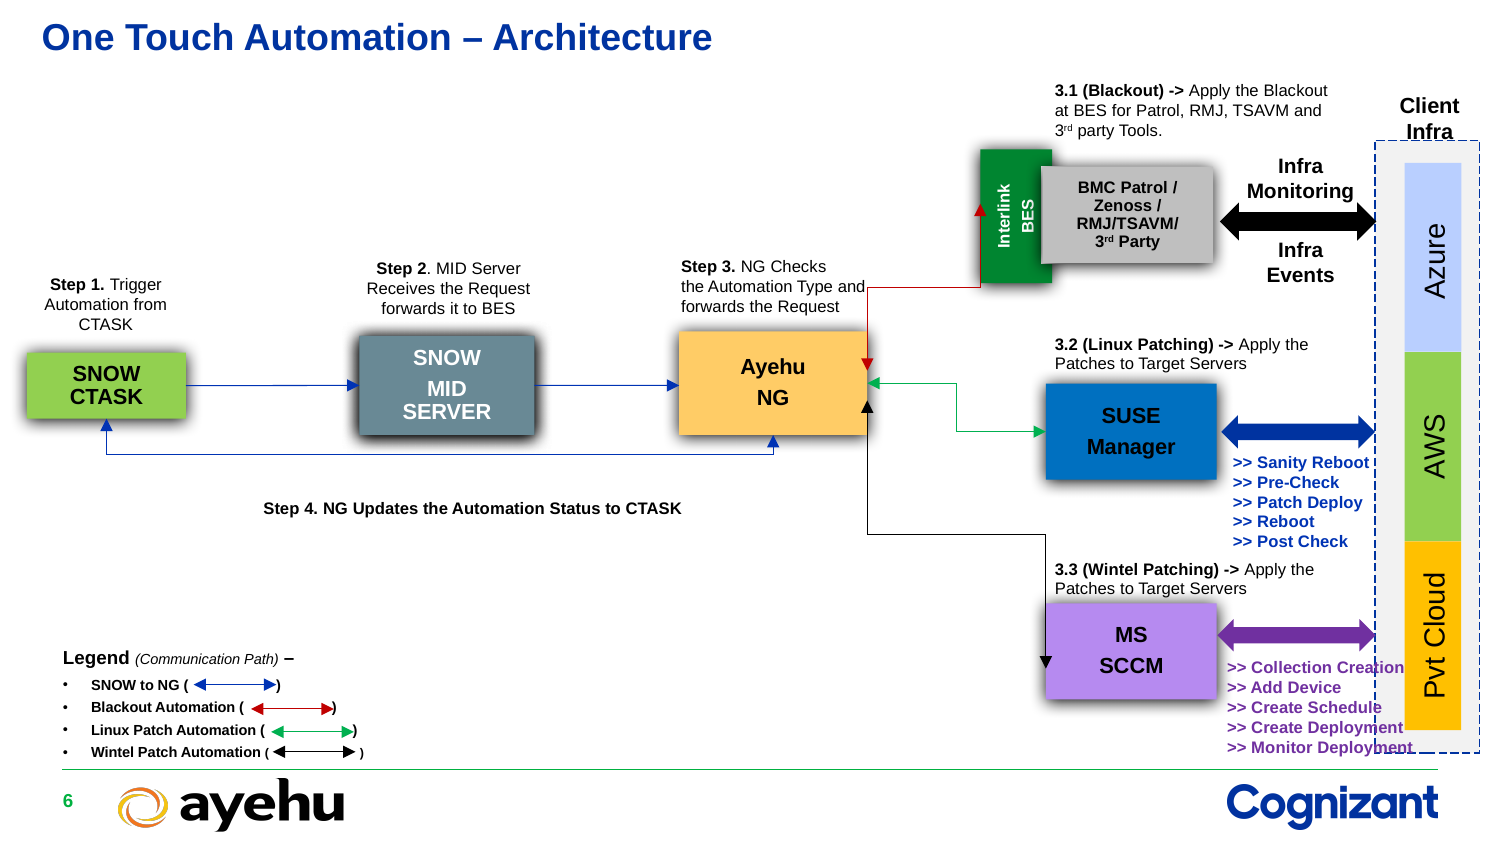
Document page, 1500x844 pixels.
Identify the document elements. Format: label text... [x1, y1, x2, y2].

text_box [1045, 603, 1217, 700]
text_box 3.1 (Blackout) -> Apply the Blackout at BES for Patrol, RMJ, TSAVM and 3rd party Tools. [1054, 80, 1343, 141]
text_box [1219, 202, 1377, 241]
text_box Step 2. MID Server Receives the Request forwards it to BES [448, 257, 536, 318]
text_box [1042, 166, 1214, 263]
text_box 3.3 (Wintel Patching) -> Apply the Patches to Target Servers [1054, 558, 1348, 599]
text_box AWS [1404, 351, 1462, 540]
picture [118, 778, 344, 835]
text_box [1374, 139, 1481, 754]
text_box One Touch Automation – Architecture [26, 5, 1415, 66]
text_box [867, 400, 1046, 669]
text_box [359, 335, 431, 435]
text_box Pvt Cloud [1404, 540, 1462, 731]
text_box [867, 383, 1046, 400]
text_box [1217, 616, 1378, 654]
text_box Client Infra [1380, 91, 1479, 144]
text_box Azure [1404, 162, 1462, 351]
text_box >> Collection Creation >> Add Device >> Create Schedule >> Create Deployment >> Monitor Deployment [1226, 656, 1423, 757]
text_box Legend (Communication Path) – SNOW to NG ( ) Blackout Automation ( ) Linux Patch Automation ( ) Wintel Patch Automation ( ) [62, 645, 410, 761]
text_box Step 3. NG Checks the Automation Type and forwards the Request [681, 256, 867, 317]
text_box 3.2 (Linux Patching) -> Apply the Patches to Target Servers [1054, 333, 1348, 374]
text_box [1219, 412, 1377, 451]
text_box Step 4. NG Updates the Automation Status to CTASK [263, 497, 431, 518]
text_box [679, 331, 868, 435]
text_box Step 1. Trigger Automation from CTASK [18, 273, 193, 334]
text_box Infra Events [1238, 236, 1363, 287]
text_box Step 2. MID Server Receives the Request forwards it to BES [361, 257, 431, 318]
text_box SNOW CTASK [26, 352, 186, 419]
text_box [867, 203, 981, 371]
text_box Step 4. NG Updates the Automation Status to CTASK [448, 497, 836, 518]
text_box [448, 335, 535, 435]
text_box Infra Monitoring [1238, 153, 1363, 204]
text_box >> Sanity Reboot >> Pre-Check >> Patch Deploy >> Reboot >> Post Check [1232, 451, 1383, 552]
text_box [949, 180, 1042, 253]
picture [1227, 784, 1438, 830]
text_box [1046, 383, 1217, 480]
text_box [431, 93, 448, 761]
slide_number 6 [63, 787, 101, 813]
